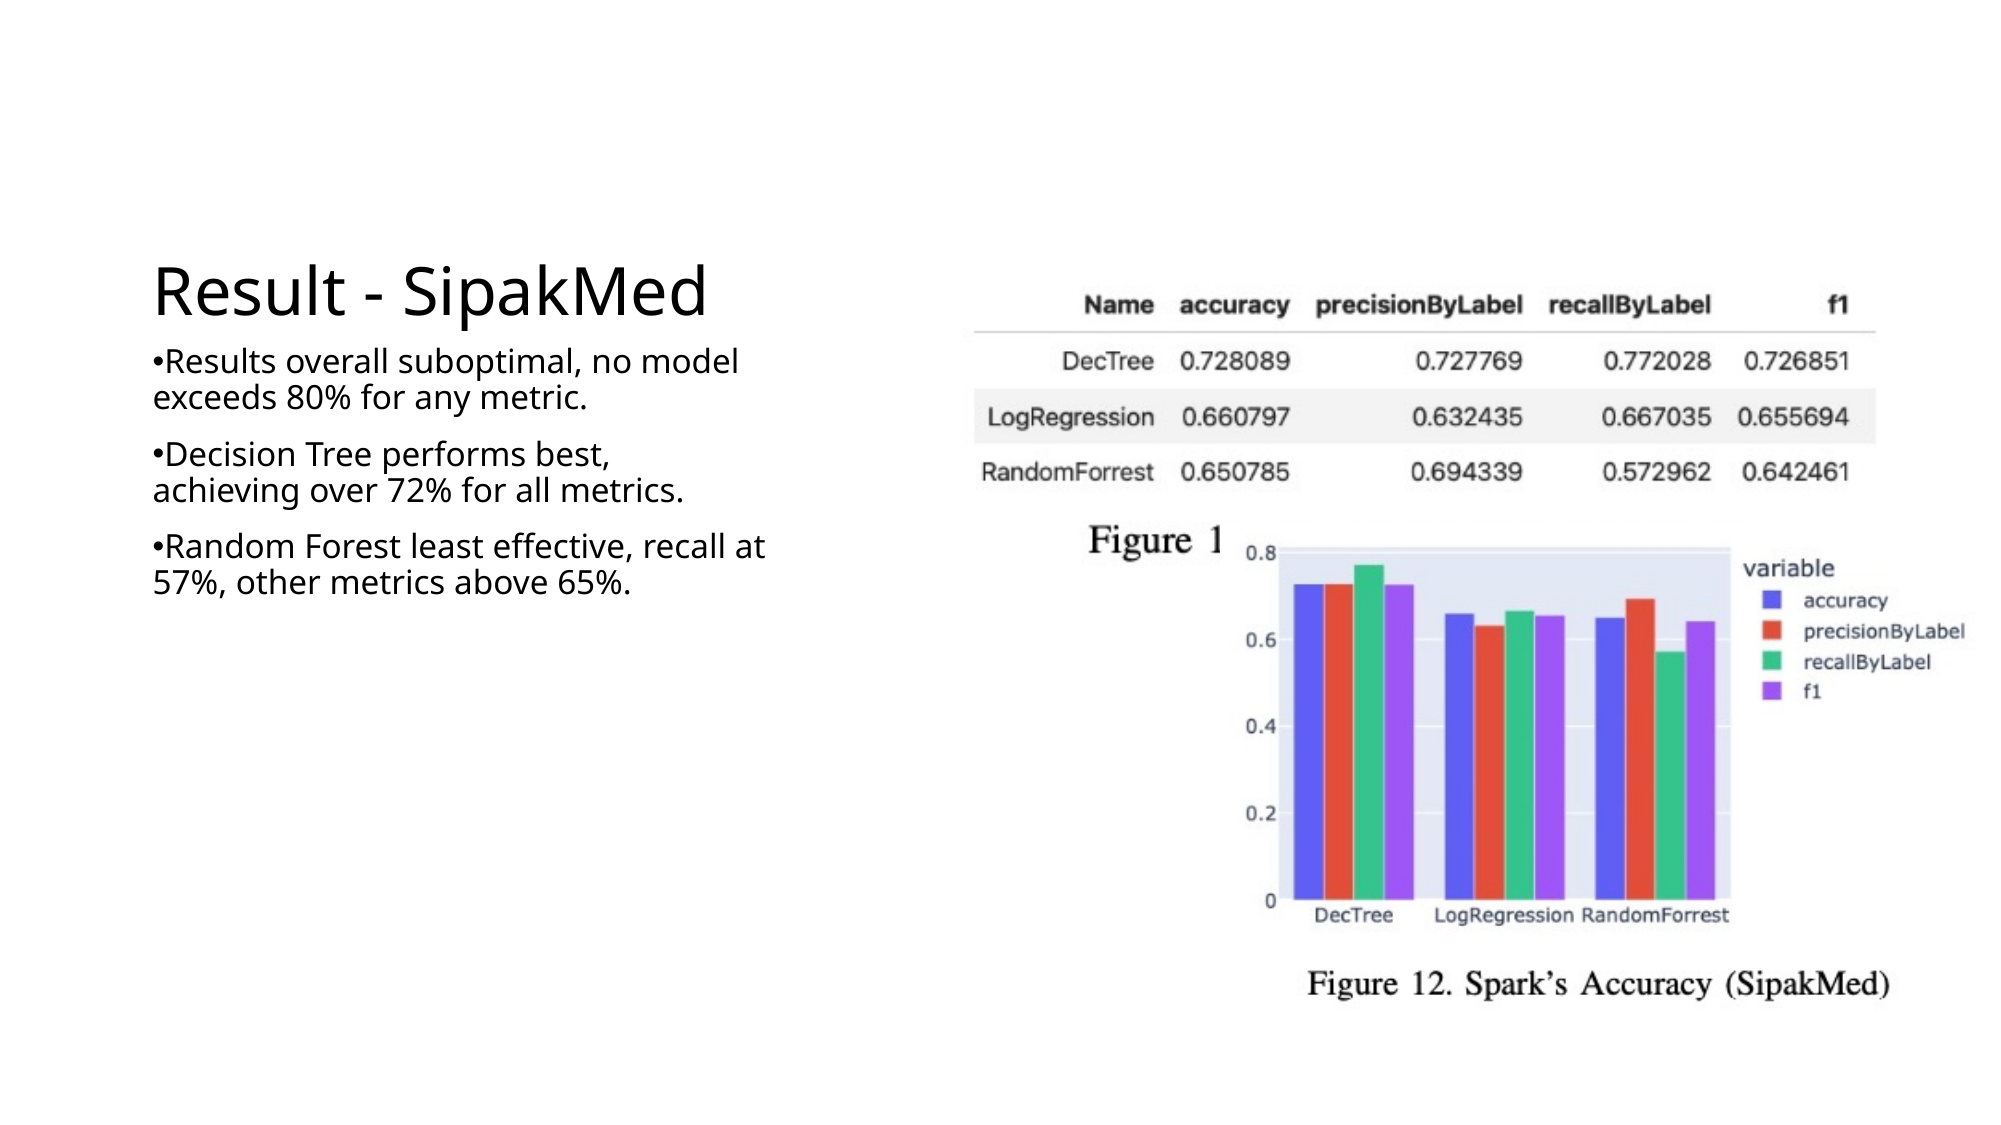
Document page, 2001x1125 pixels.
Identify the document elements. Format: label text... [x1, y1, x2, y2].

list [947, 241, 1880, 592]
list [1220, 522, 2000, 1080]
title Result - SipakMed [137, 75, 783, 337]
list Results overall suboptimal, no model exceeds 80% for any metric. Decision Tree performs best, achieving over 72% for all metrics. Random Forest least effective, recall at 57%, other metrics above 65%. [137, 337, 783, 963]
